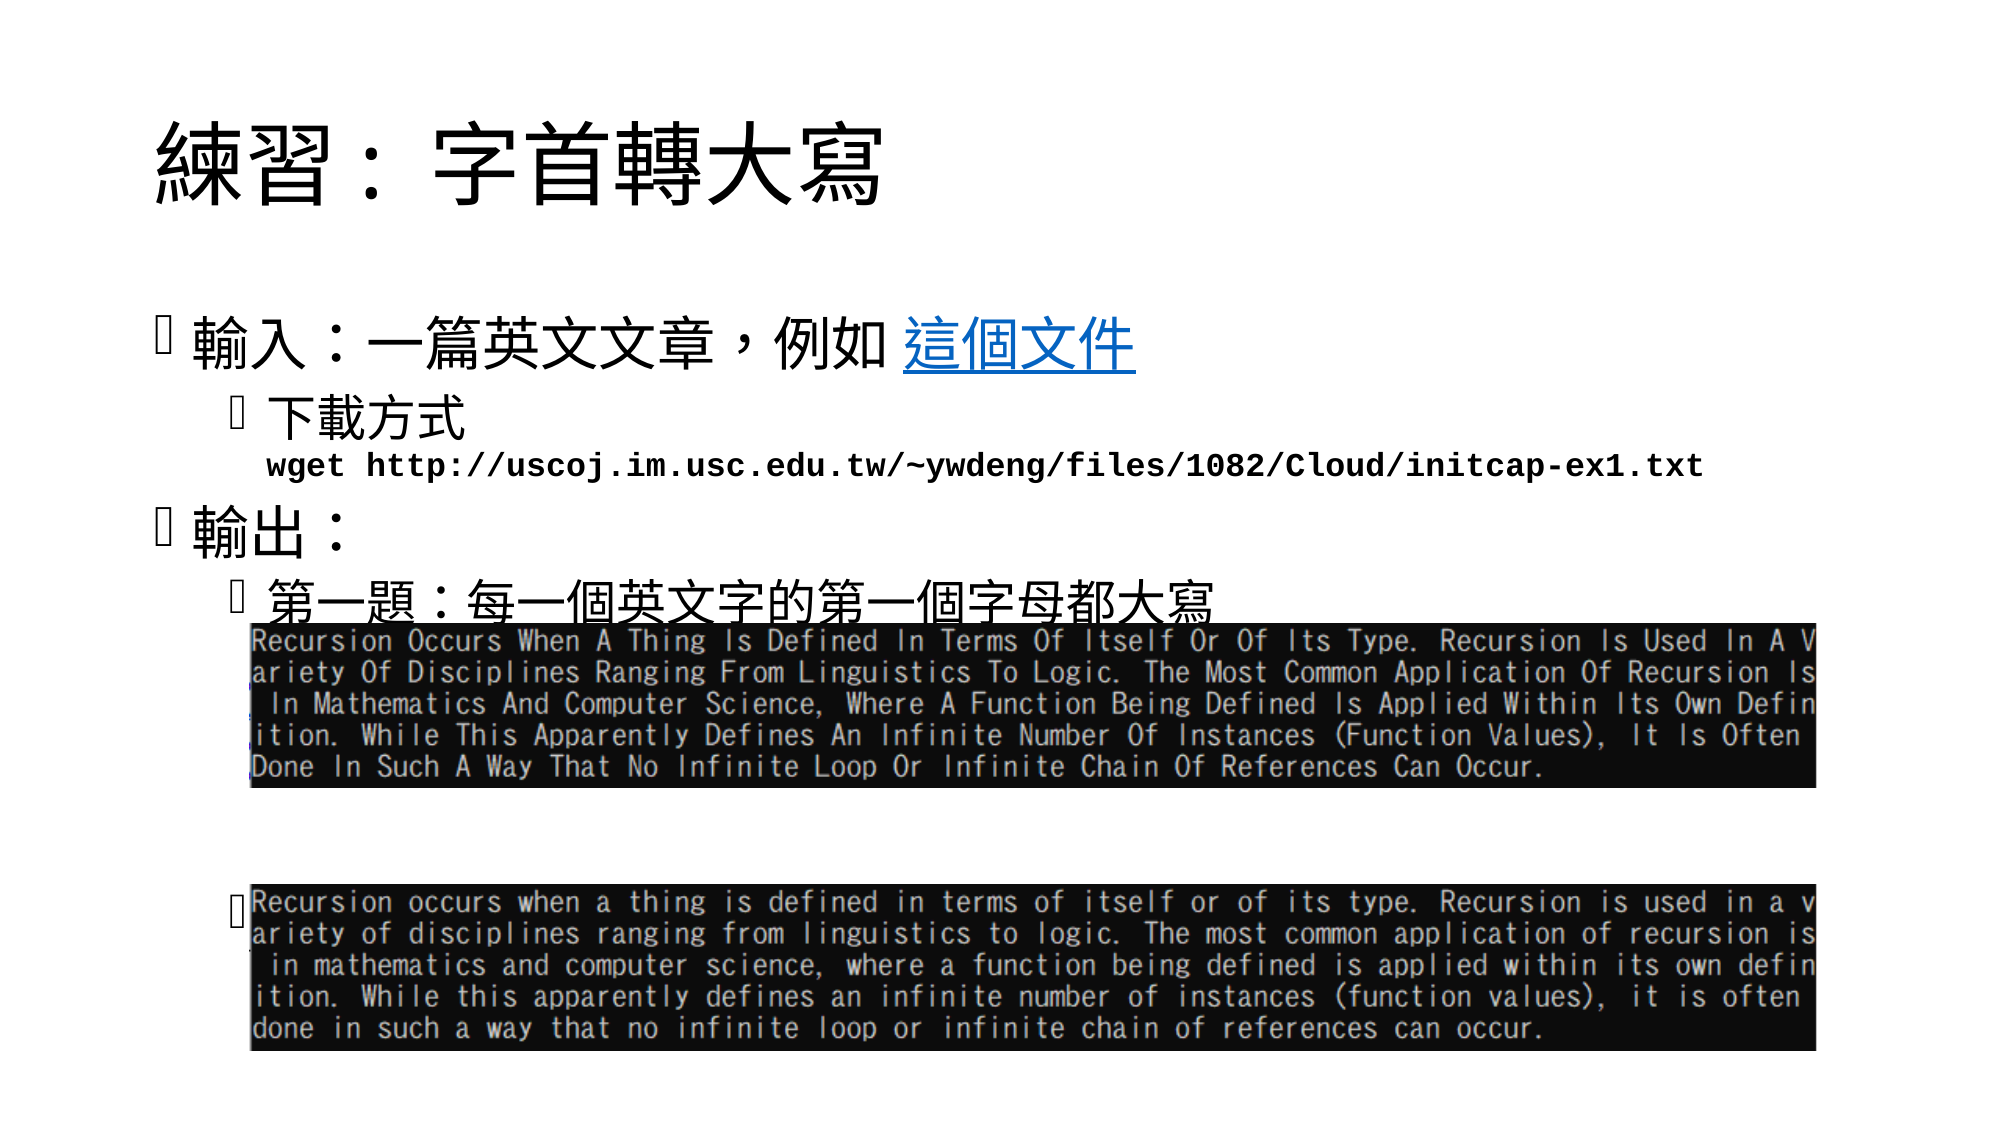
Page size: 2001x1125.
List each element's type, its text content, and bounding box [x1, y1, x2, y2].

picture [249, 623, 1818, 788]
list 輸入：一篇英文文章，例如 這個文件 下載方式 wget http://uscoj.im.usc.edu.tw/~ywdeng/files/1082/Cloud/initcap-ex1.txt 輸出： 第一題：每一個英文字的第一個字母都大寫 第二題：每一個英文句子的第一個字母都大寫 [138, 299, 1864, 1014]
picture [249, 884, 1818, 1051]
title 練習: 字首轉大寫 [138, 60, 1864, 278]
